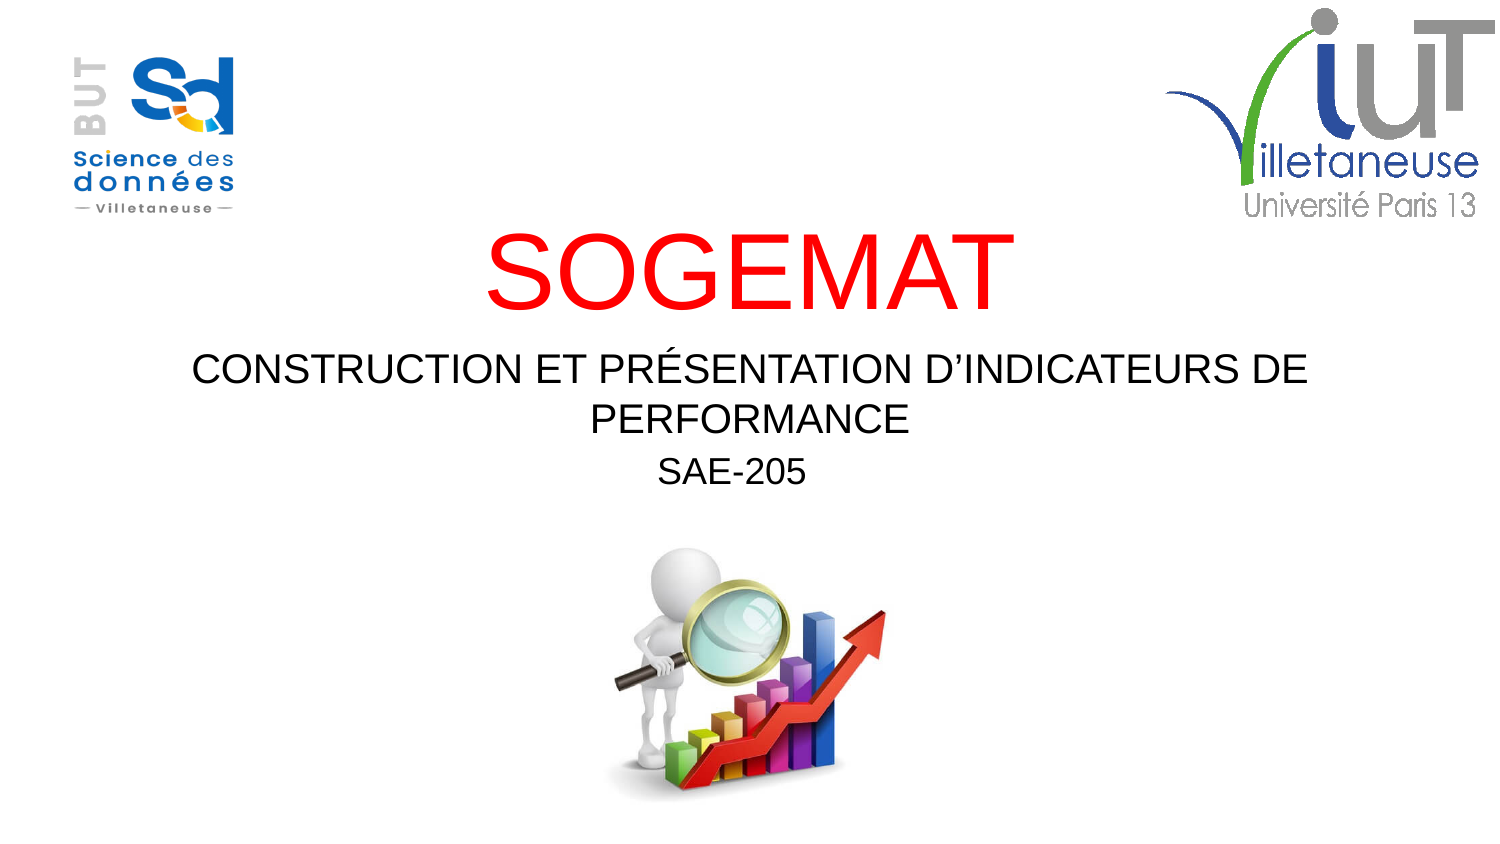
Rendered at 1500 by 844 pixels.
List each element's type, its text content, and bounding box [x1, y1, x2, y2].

picture [20, 17, 287, 252]
picture [1162, 0, 1500, 225]
title SOGEMAT [51, 164, 1449, 327]
text_box SAE-205 [642, 431, 858, 506]
subtitle CONSTRUCTION ET PRÉSENTATION D’INDICATEURS DE PERFORMANCE [51, 327, 1449, 458]
picture [591, 507, 896, 811]
